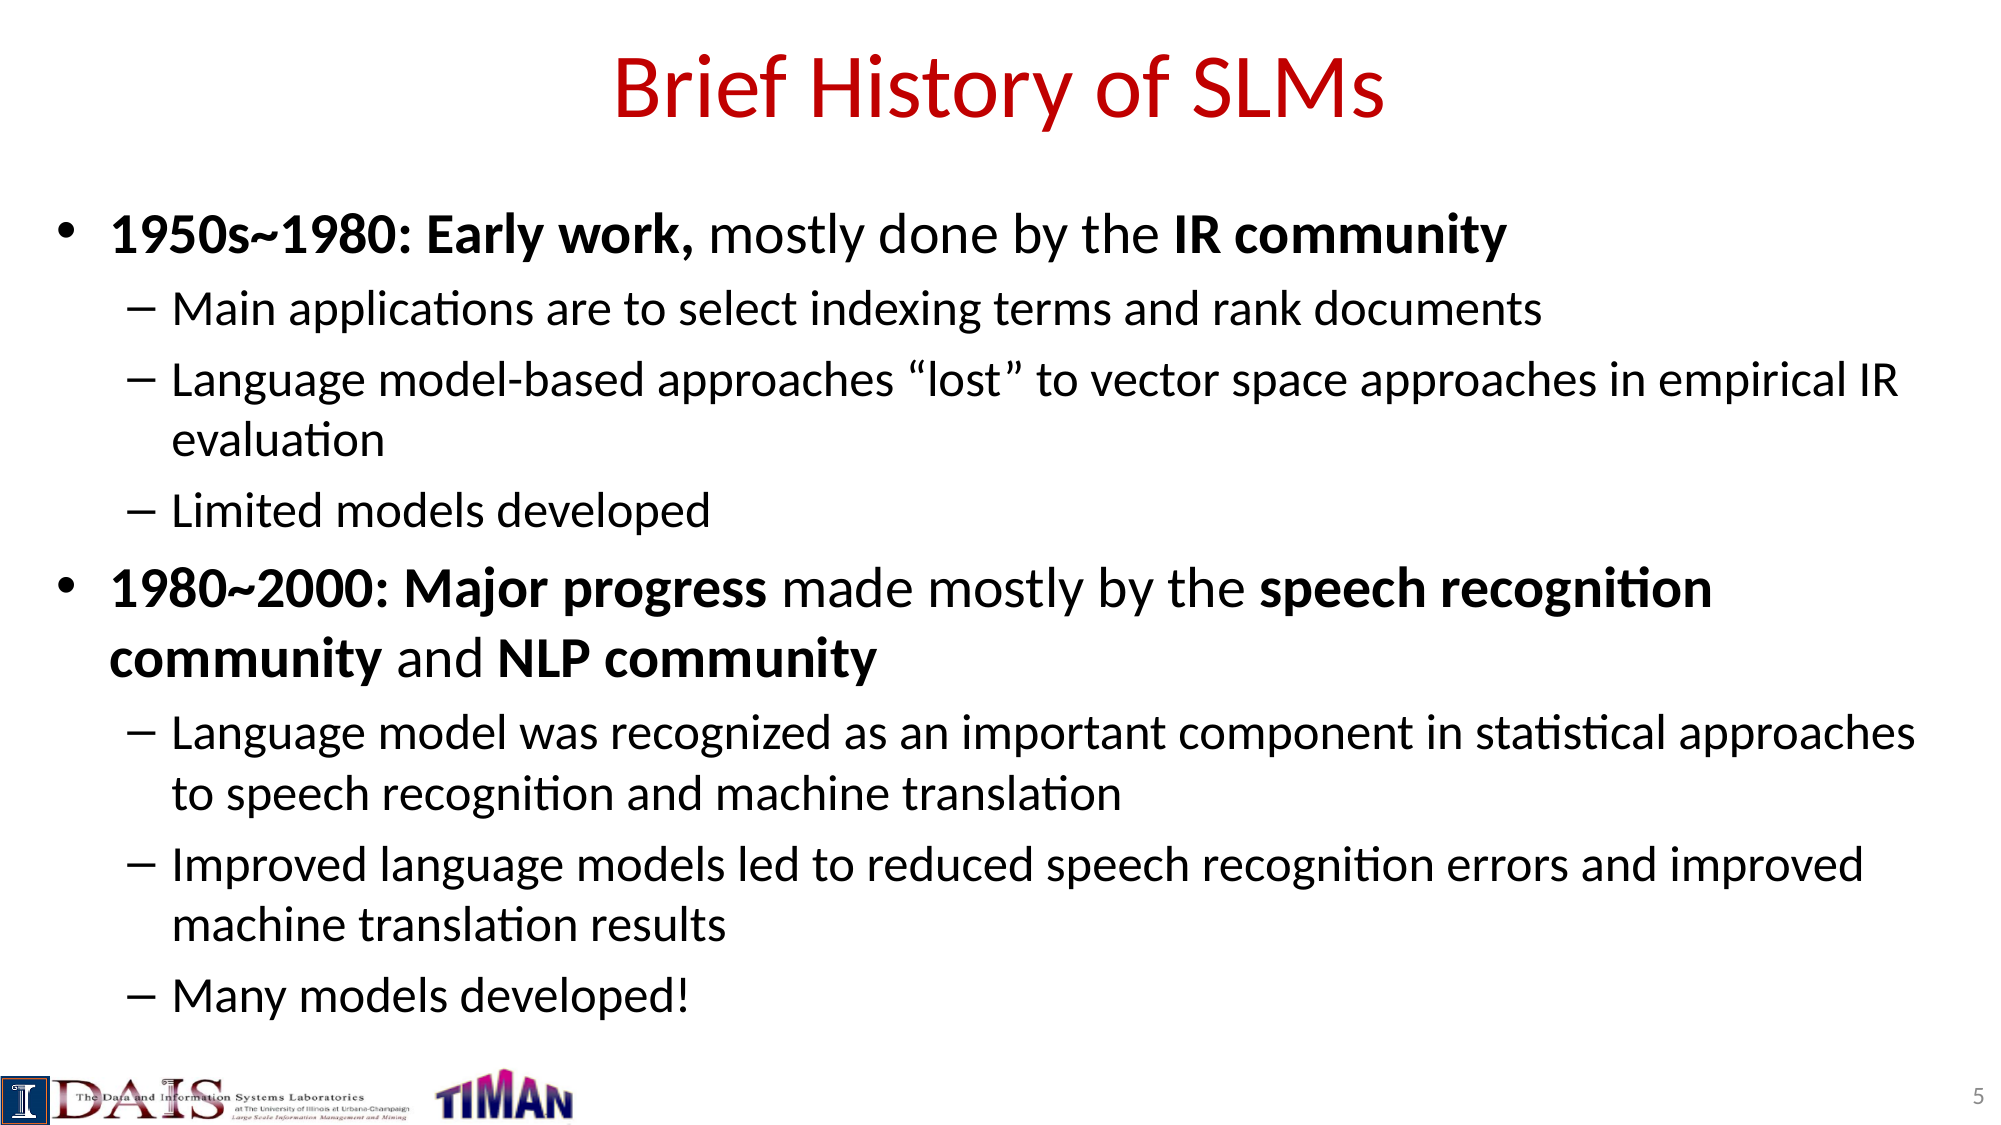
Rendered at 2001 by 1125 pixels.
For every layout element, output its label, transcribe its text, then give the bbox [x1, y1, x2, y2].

slide_number 5 [1533, 1065, 2000, 1125]
picture [0, 1064, 584, 1125]
list 1950s~1980: Early work, mostly done by the IR community Main applications are to select indexing terms and rank documents Language model-based approaches “lost” to vector space approaches in empirical IR evaluation Limited models developed 1980~2000: Major progress made mostly by the speech recognition community and NLP community Language model was recognized as an important component in statistical approaches to speech recognition and machine translation Improved language models led to reduced speech recognition errors and improved machine translation results Many models developed! [41, 187, 1938, 1038]
title Brief History of SLMs [0, 0, 2000, 163]
